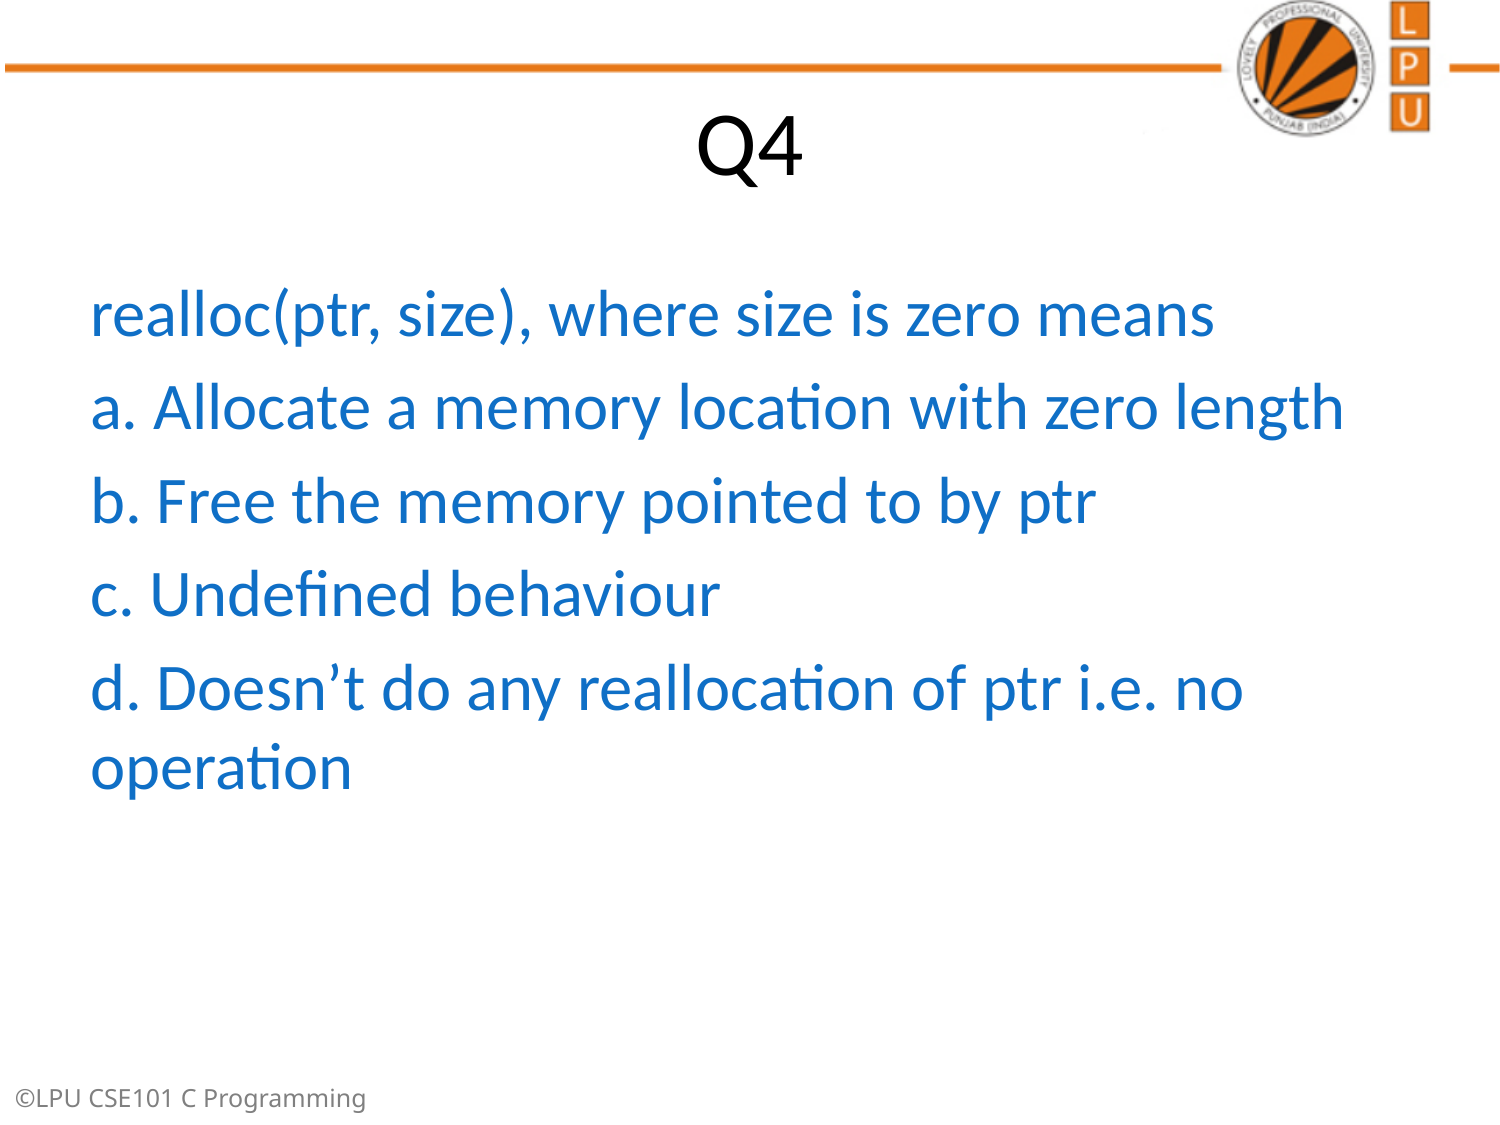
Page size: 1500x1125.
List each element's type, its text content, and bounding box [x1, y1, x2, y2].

list realloc(ptr, size), where size is zero means a. Allocate a memory location with zero length b. Free the memory pointed to by ptr c. Undefined behaviour d. Doesn’t do any reallocation of ptr i.e. no operation [75, 262, 1425, 1005]
title Q4 [75, 45, 1425, 233]
picture [5, 0, 1500, 155]
